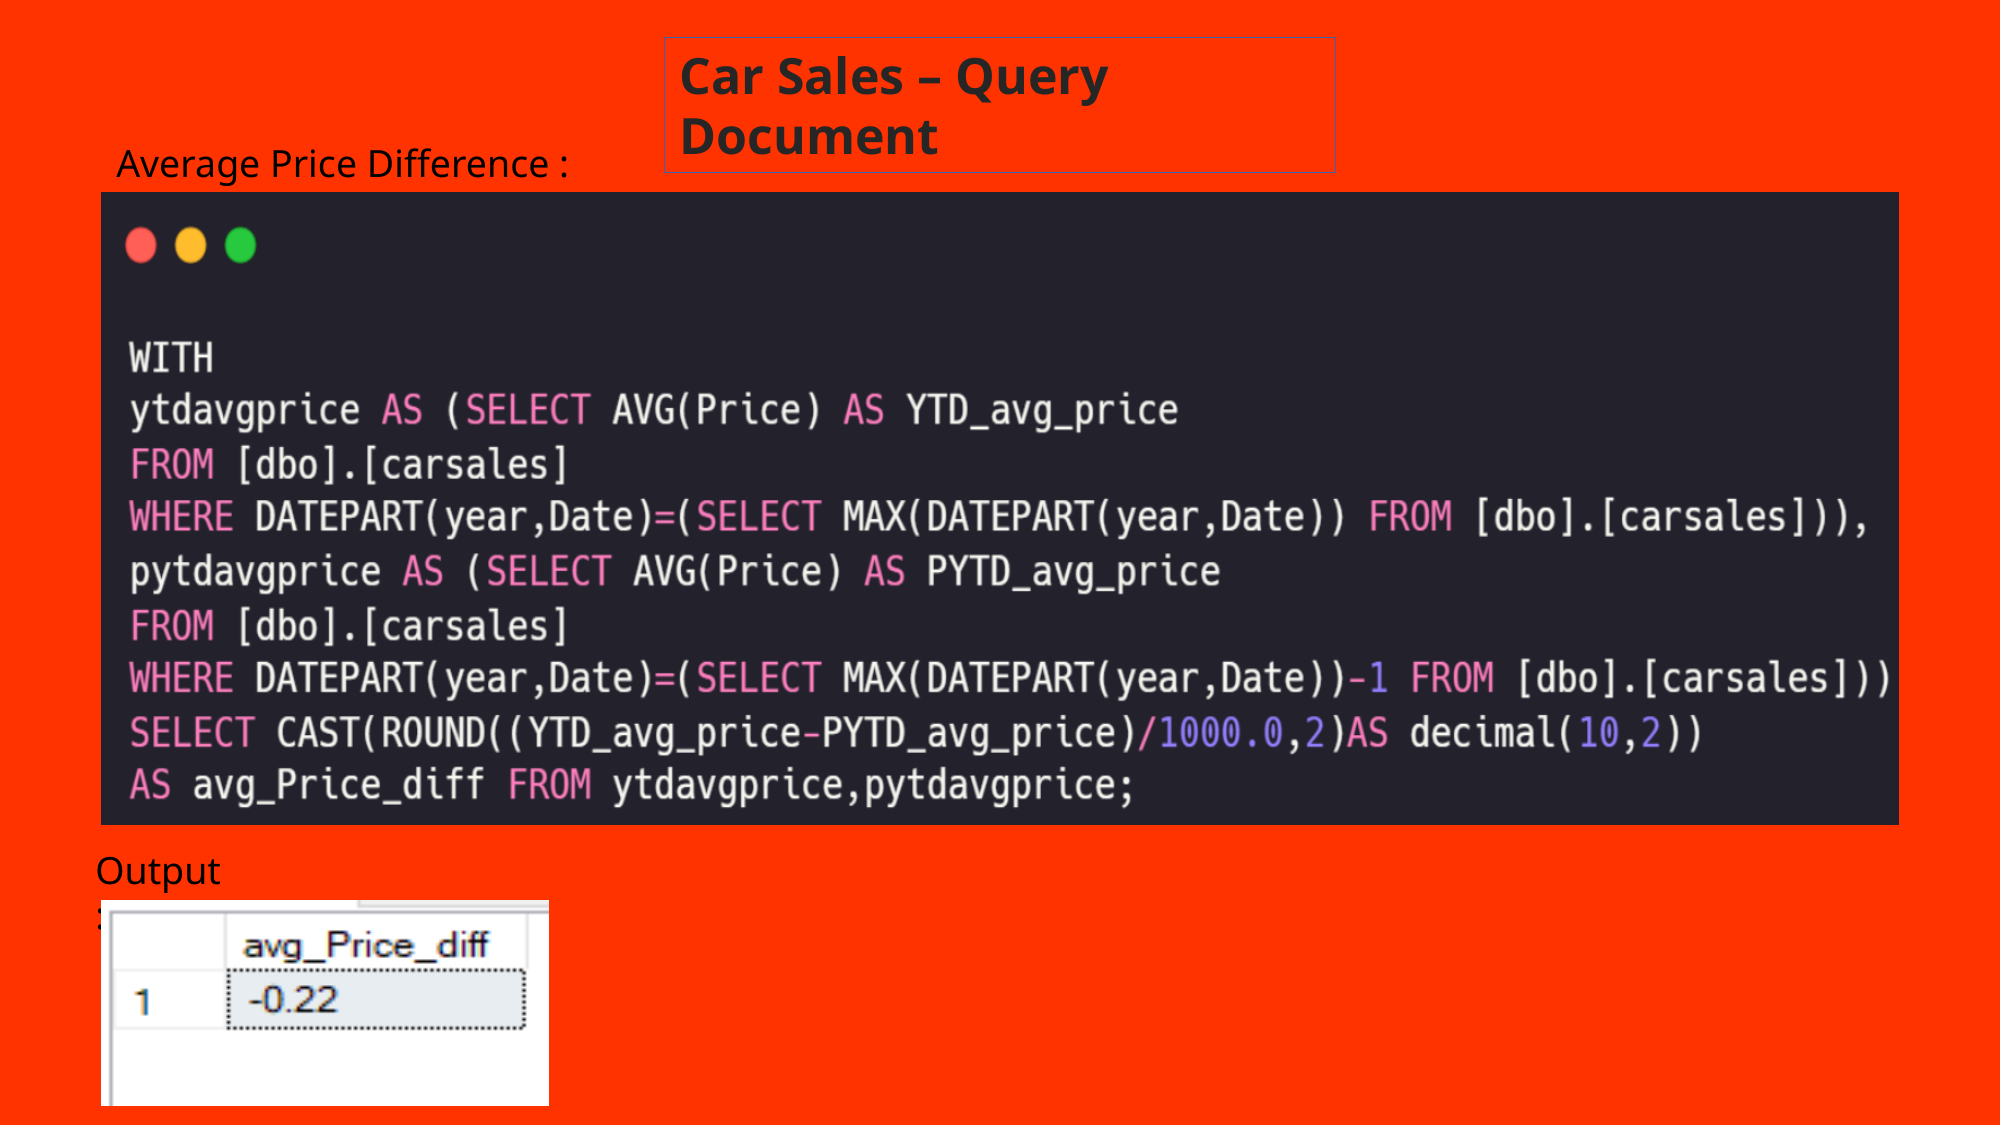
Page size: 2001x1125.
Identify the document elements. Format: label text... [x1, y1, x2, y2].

picture [101, 192, 1899, 825]
text_box Output : [80, 839, 244, 945]
text_box Car Sales – Query Document [664, 37, 1336, 173]
picture [101, 900, 550, 1106]
text_box Average Price Difference : [101, 132, 590, 192]
